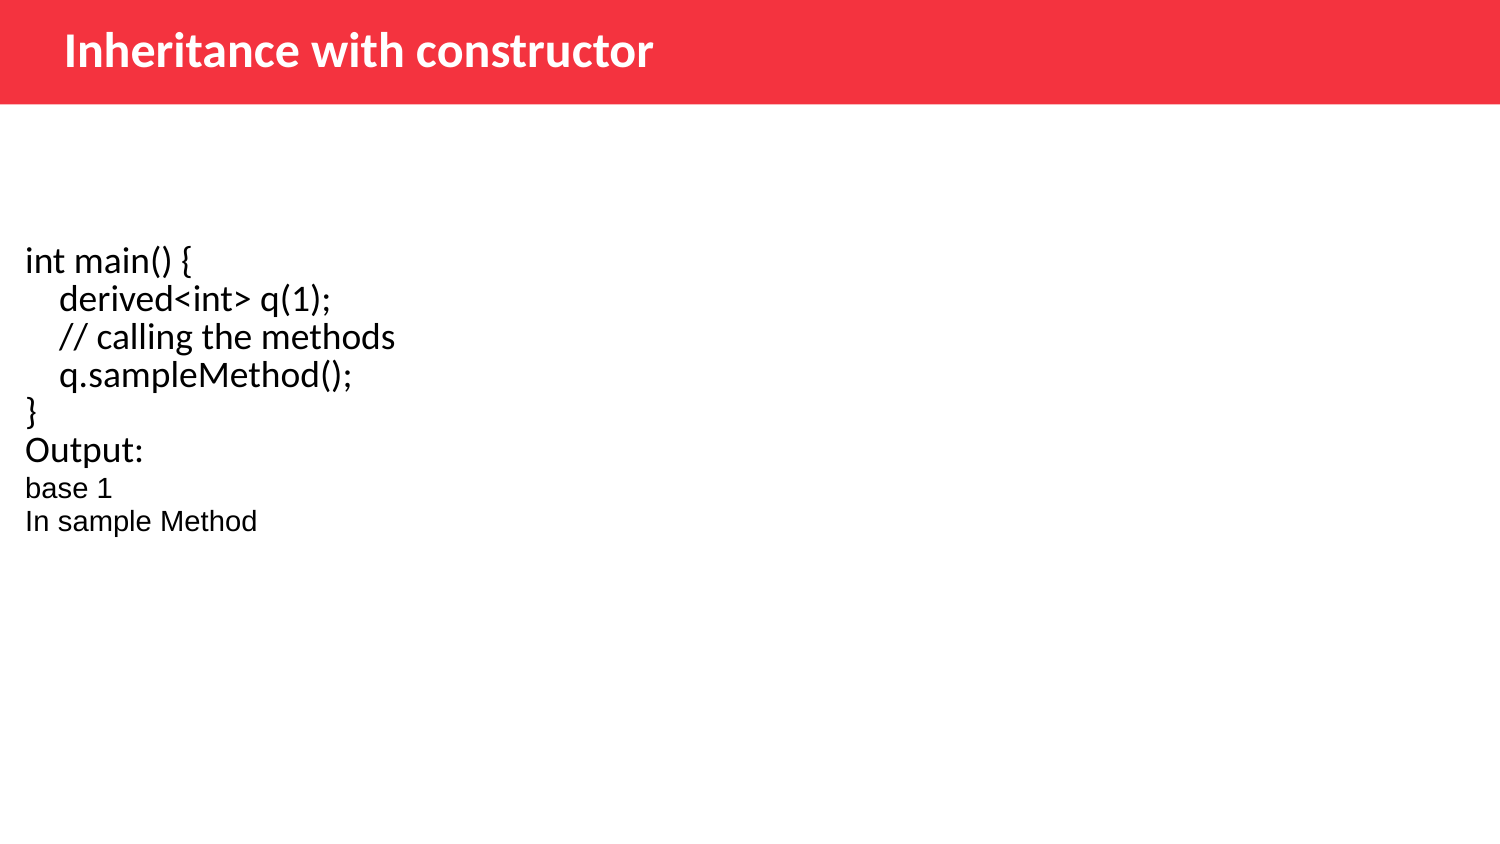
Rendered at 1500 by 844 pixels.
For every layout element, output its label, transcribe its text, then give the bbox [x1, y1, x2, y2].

text_box Inheritance with constructor [63, 15, 1203, 80]
table_header int main() { derived<int> q(1); // calling the methods q.sampleMethod(); } Output: base 1 In sample Method [25, 129, 1467, 692]
text_box [0, 0, 1500, 105]
